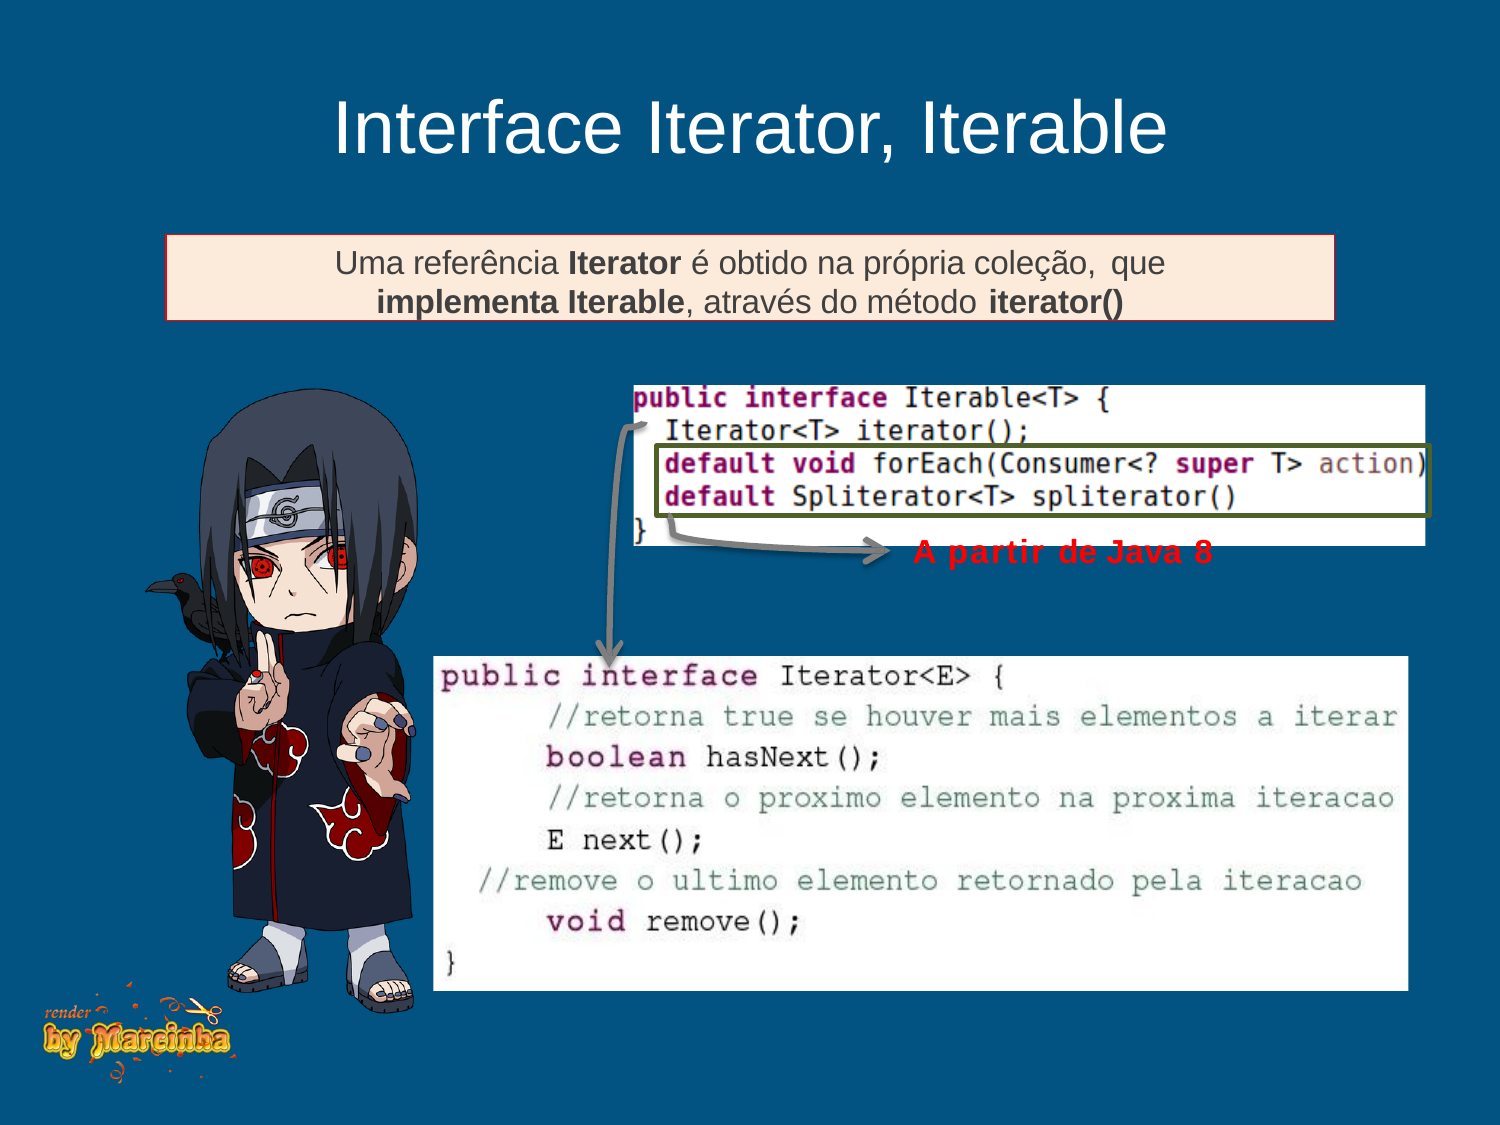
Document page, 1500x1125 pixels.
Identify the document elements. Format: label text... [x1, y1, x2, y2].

text_box Uma referência Iterator é obtido na própria coleção, que implementa Iterable, através do método iterator() [166, 234, 1335, 321]
title Interface Iterator, Iterable [165, 26, 1335, 218]
picture [12, 341, 576, 1109]
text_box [576, 385, 1430, 991]
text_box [576, 418, 926, 707]
